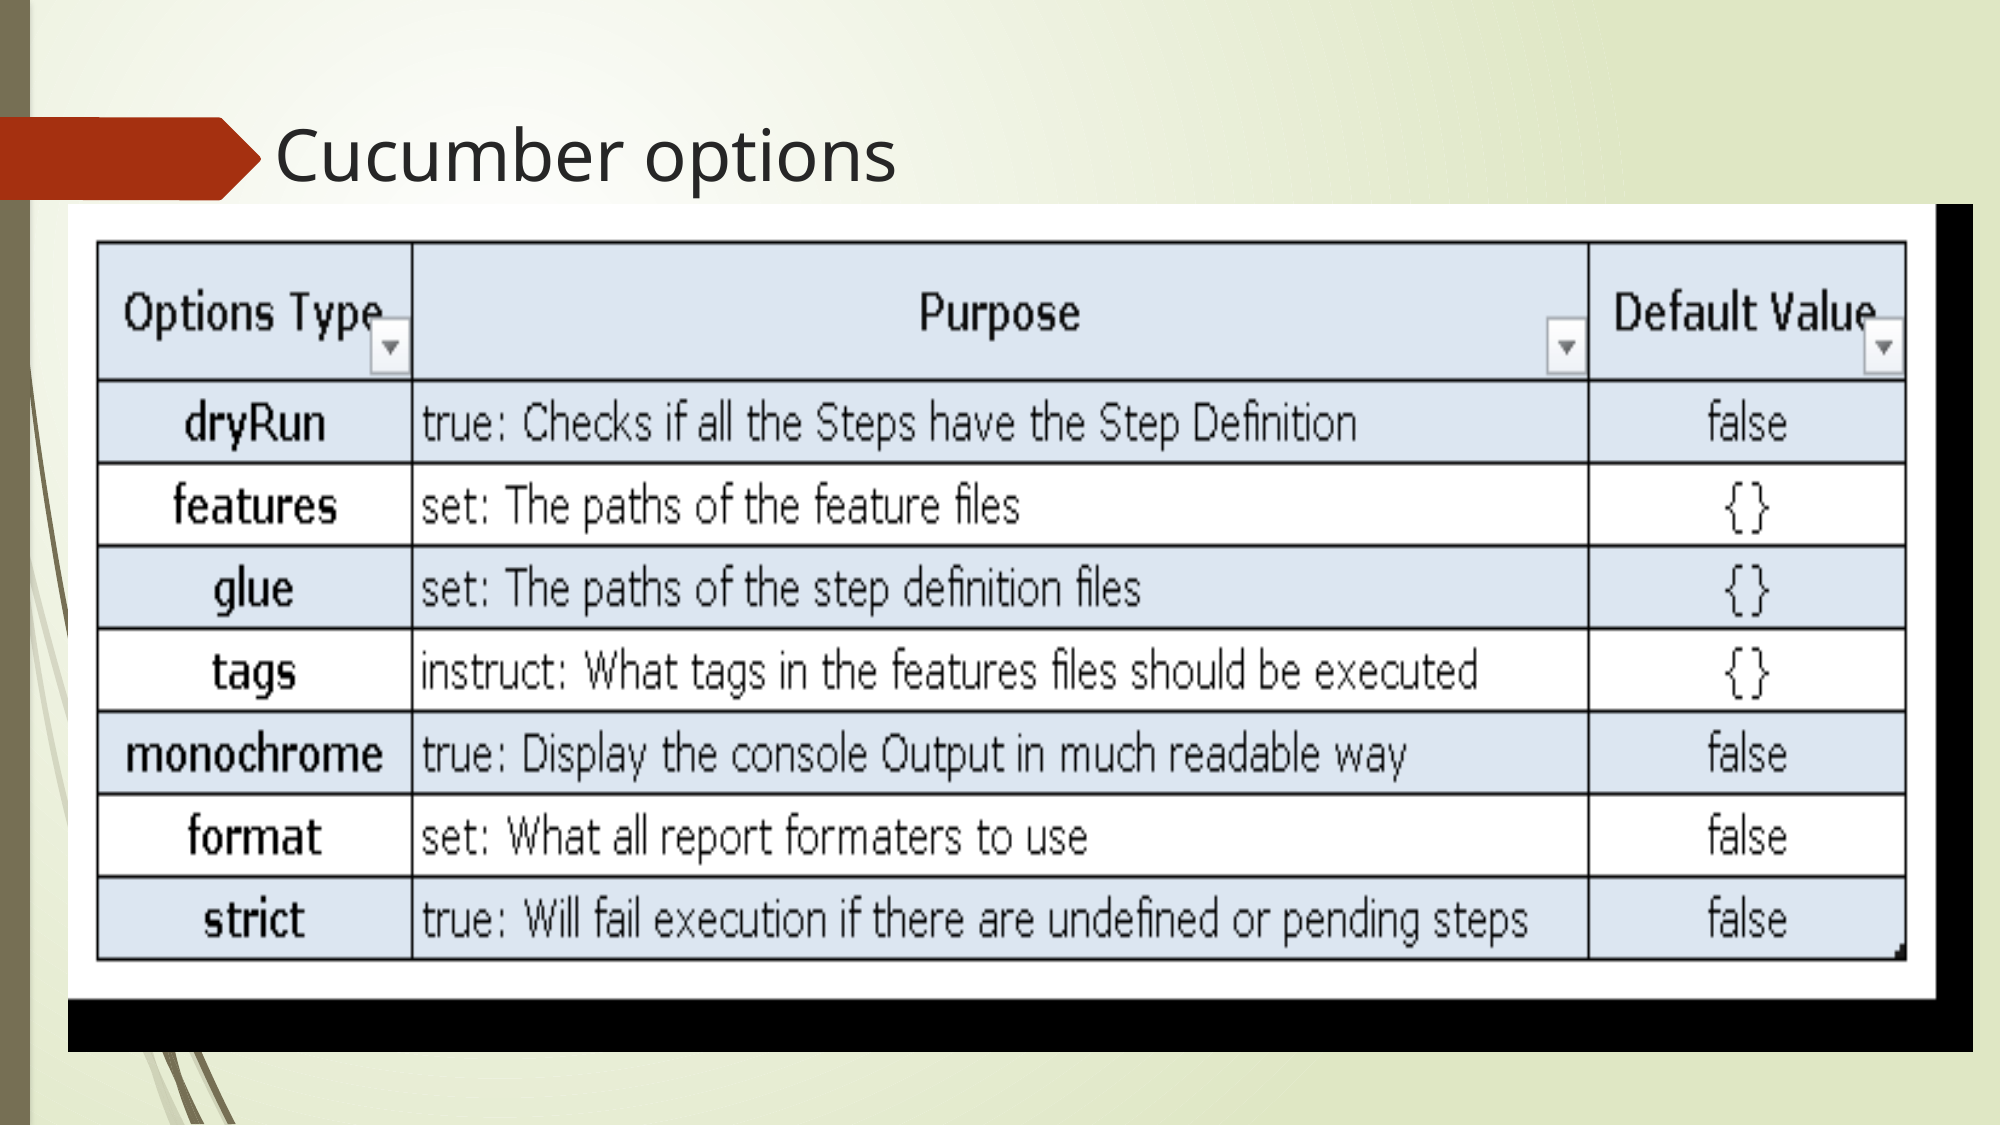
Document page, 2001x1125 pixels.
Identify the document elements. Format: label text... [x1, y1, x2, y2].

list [67, 204, 1974, 1052]
title Cucumber options [259, 102, 1888, 204]
